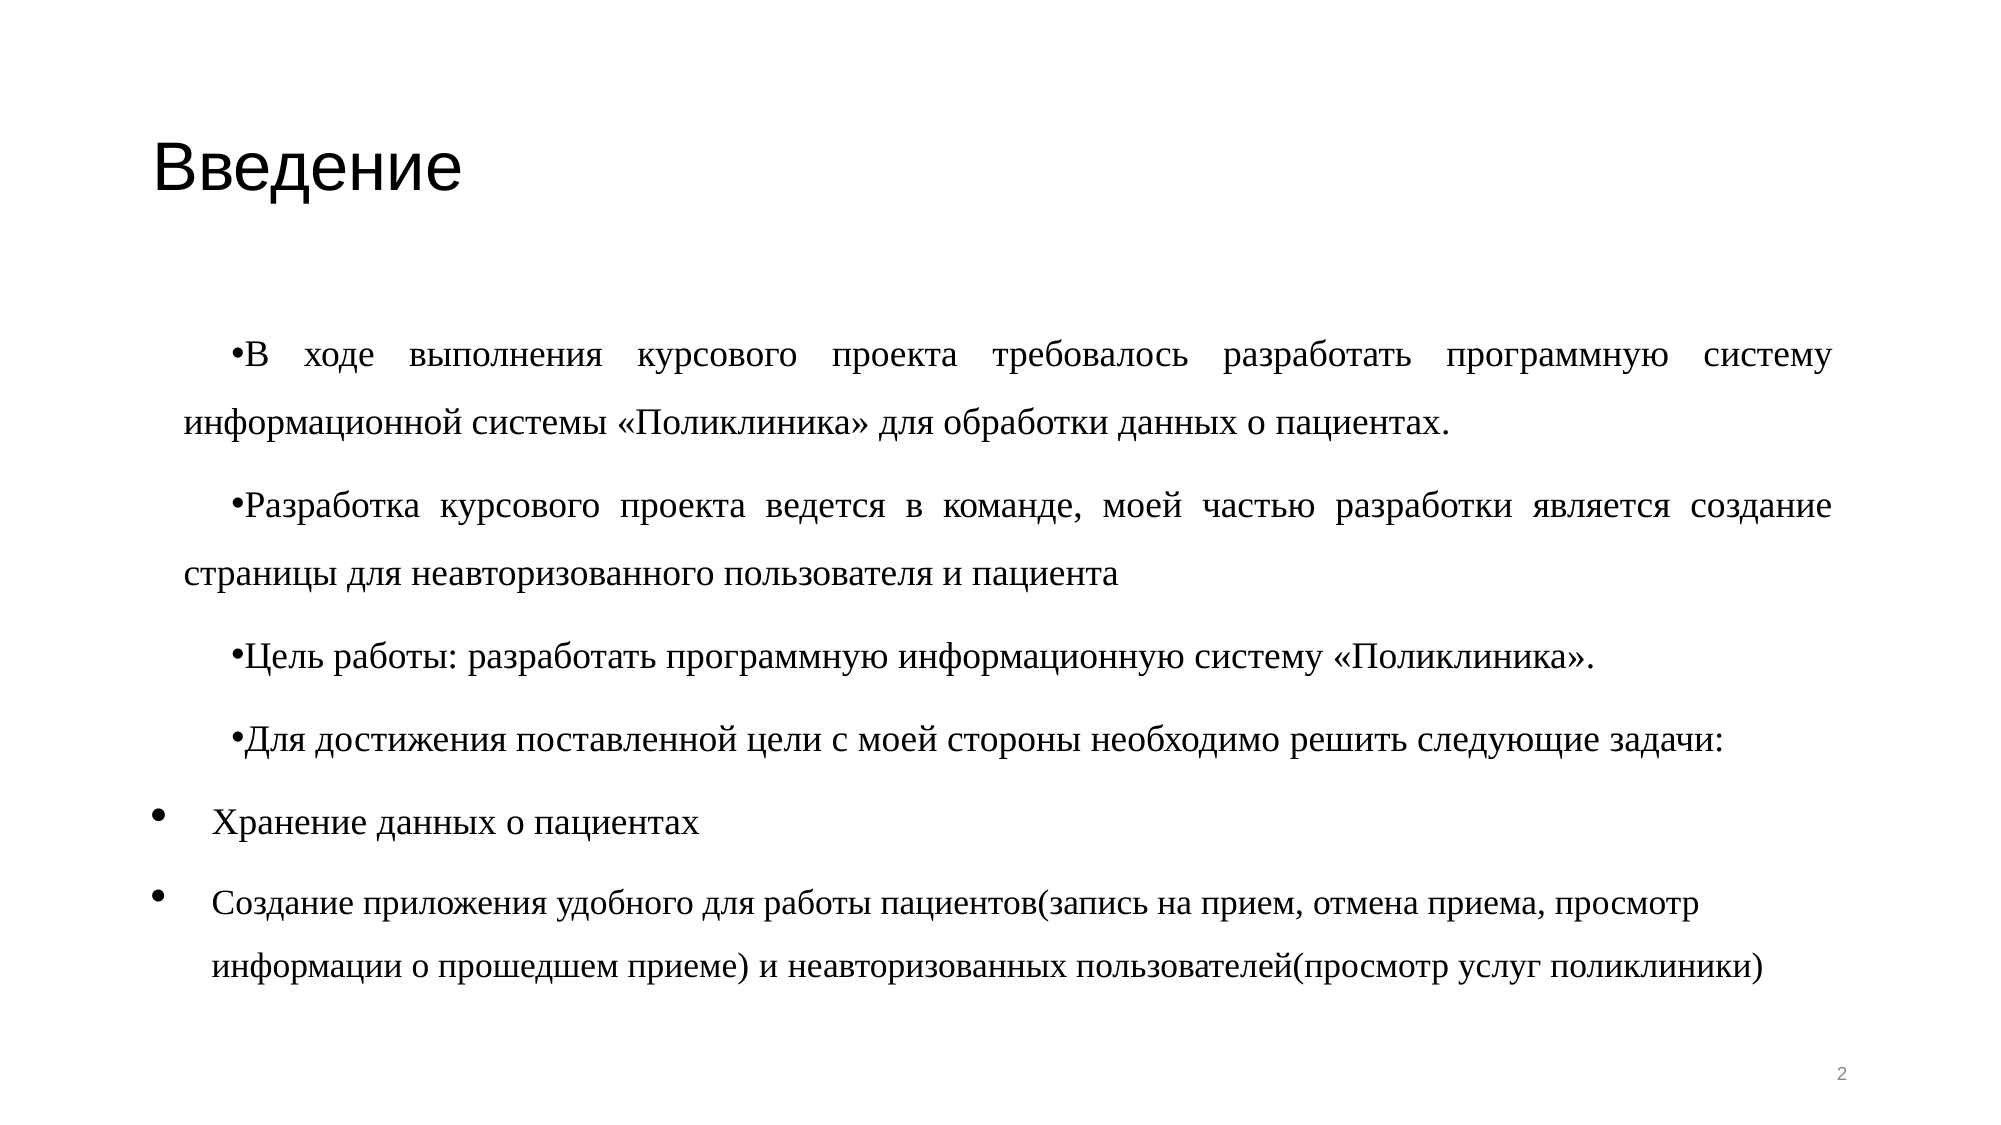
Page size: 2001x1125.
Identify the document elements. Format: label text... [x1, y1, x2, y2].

slide_number 2 [1412, 1042, 1863, 1103]
title Введение [137, 59, 1863, 278]
list В ходе выполнения курсового проекта требовалось разработать программную систему информационной системы «Поликлиника» для обработки данных о пациентах. Разработка курсового проекта ведется в команде, моей частью разработки является создание страницы для неавторизованного пользователя и пациента Цель работы: разработать программную информационную систему «Поликлиника». Для достижения поставленной цели с моей стороны необходимо решить следующие задачи: Хранение данных о пациентах Создание приложения удобного для работы пациентов(запись на прием, отмена приема, просмотр информации о прошедшем приеме) и неавторизованных пользователей(просмотр услуг поликлиники) [137, 299, 1863, 1014]
